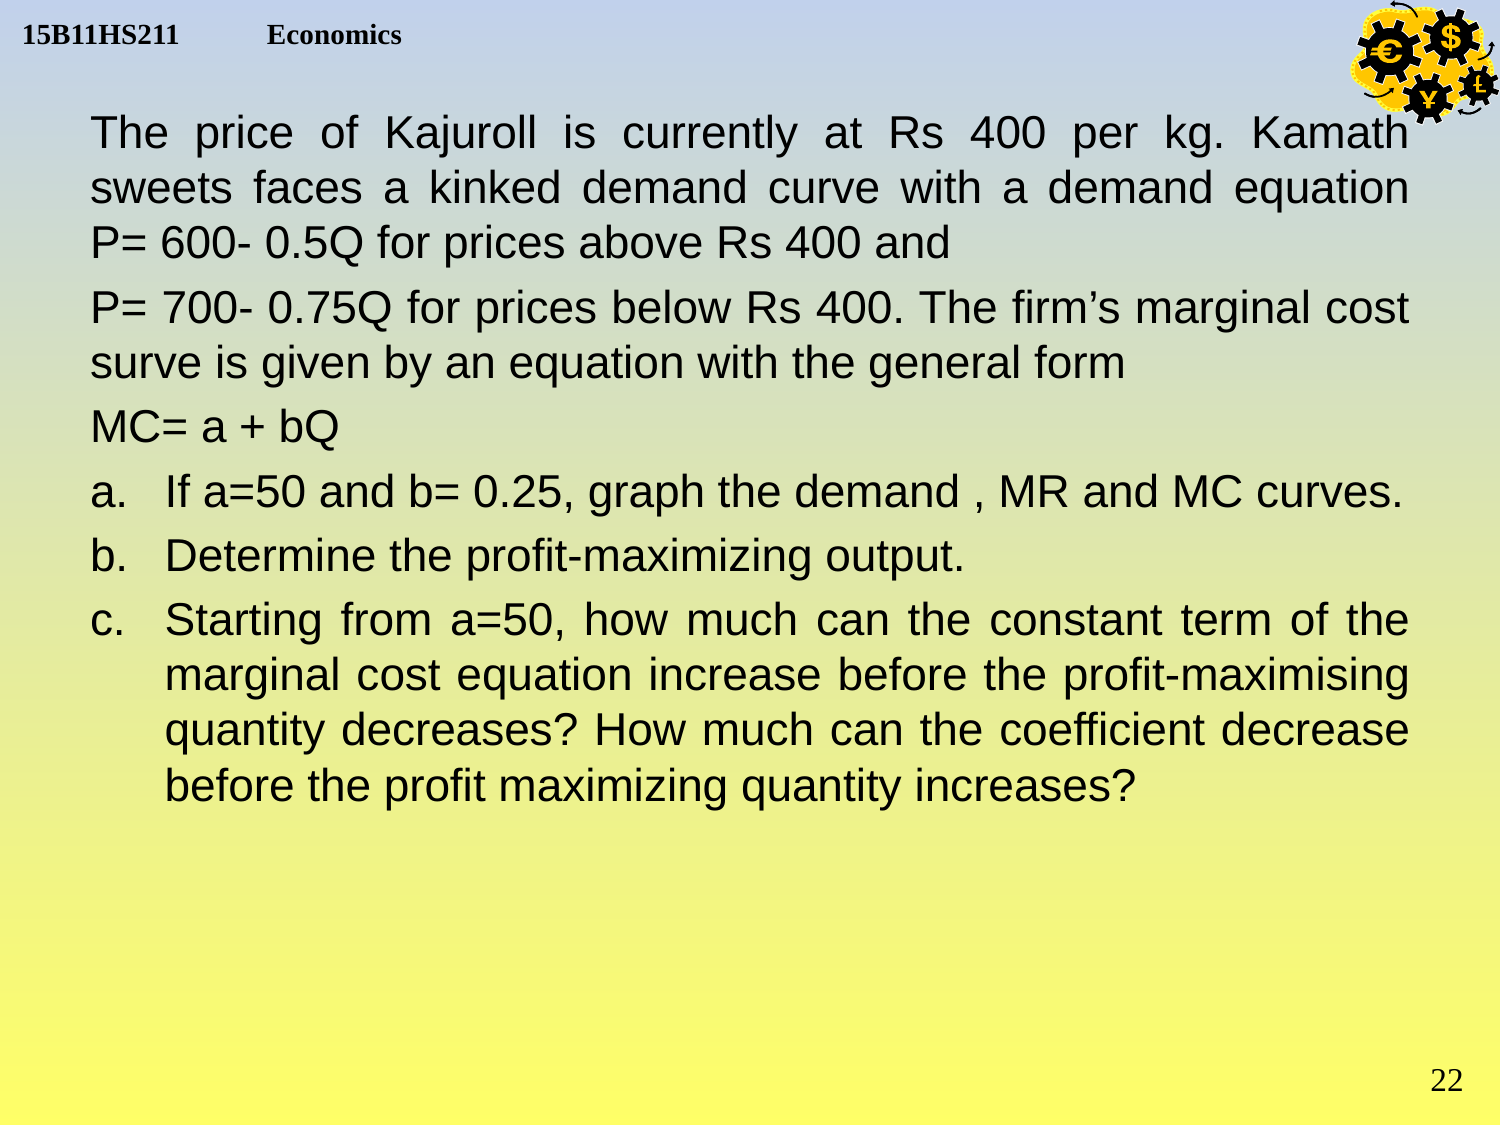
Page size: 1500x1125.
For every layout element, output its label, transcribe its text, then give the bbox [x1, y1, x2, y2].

list The price of Kajuroll is currently at Rs 400 per kg. Kamath sweets faces a kinked demand curve with a demand equation P= 600- 0.5Q for prices above Rs 400 and P= 700- 0.75Q for prices below Rs 400. The firm’s marginal cost surve is given by an equation with the general form MC= a + bQ If a=50 and b= 0.25, graph the demand , MR and MC curves. Determine the profit-maximizing output. Starting from a=50, how much can the constant term of the marginal cost equation increase before the profit-maximising quantity decreases? How much can the coefficient decrease before the profit maximizing quantity increases? [75, 95, 1425, 838]
text_box 22 [1399, 1051, 1479, 1112]
